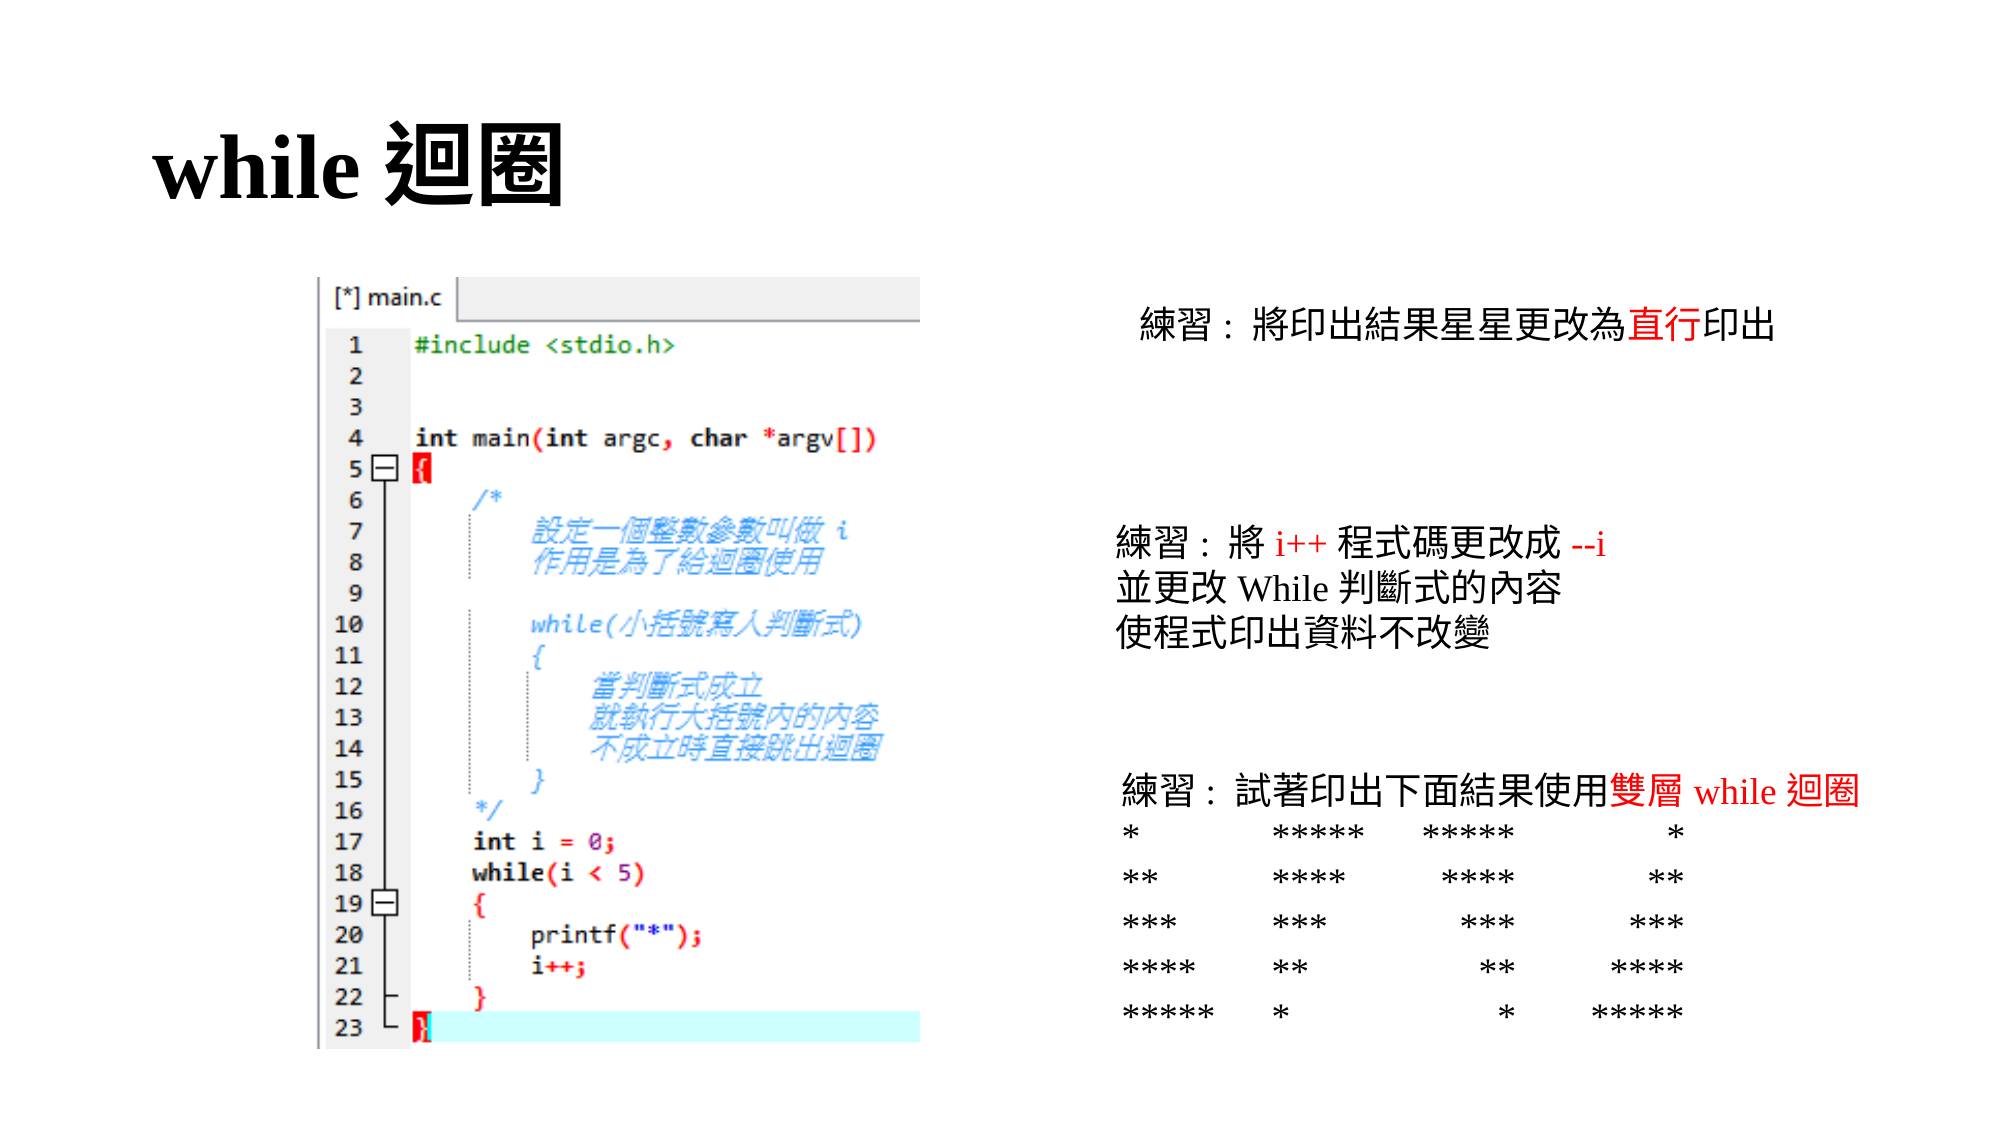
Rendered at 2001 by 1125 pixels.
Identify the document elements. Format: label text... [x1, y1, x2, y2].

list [316, 277, 920, 1049]
text_box 練習: 將印出結果星星更改為直行印出 [1124, 293, 1793, 354]
text_box 練習: 試著印出下面結果使用雙層while迴圈 * ***** ***** * ** **** **** ** *** *** *** *** **** ** ** **** ***** * * ***** [1106, 760, 1876, 1045]
title while迴圈 [137, 59, 1863, 278]
text_box 練習: 將i++程式碼更改成--i 並更改While判斷式的內容 使程式印出資料不改變 [1100, 511, 1622, 662]
